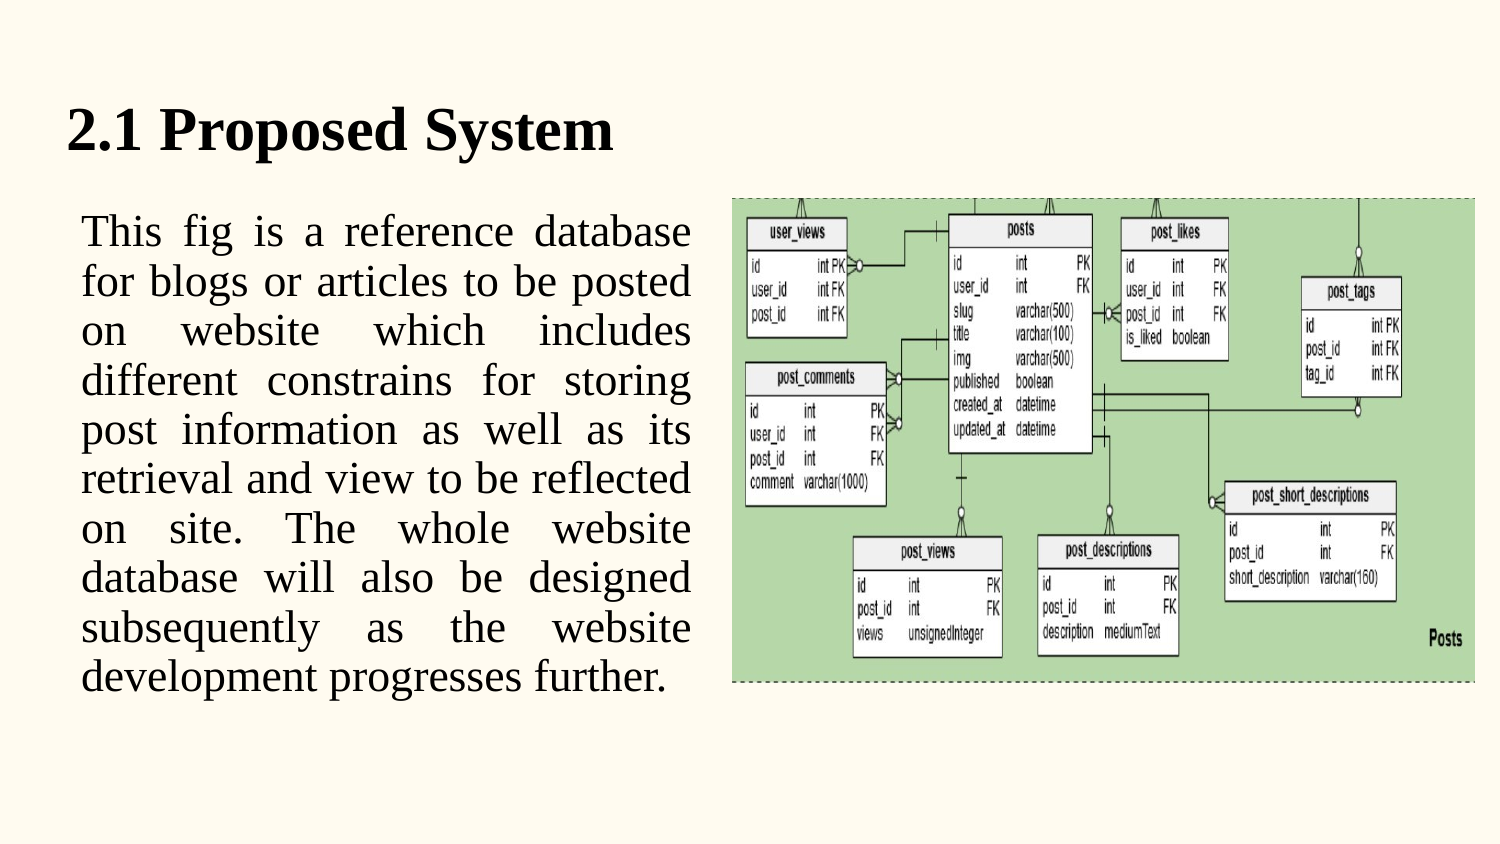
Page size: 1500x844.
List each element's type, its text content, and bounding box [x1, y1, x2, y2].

title 2.1 Proposed System [51, 72, 1449, 174]
list This fig is a reference database for blogs or articles to be posted on website which includes different constrains for storing post information as well as its retrieval and view to be reflected on site. The whole website database will also be designed subsequently as the website development progresses further. [51, 192, 708, 750]
picture [732, 198, 1476, 684]
